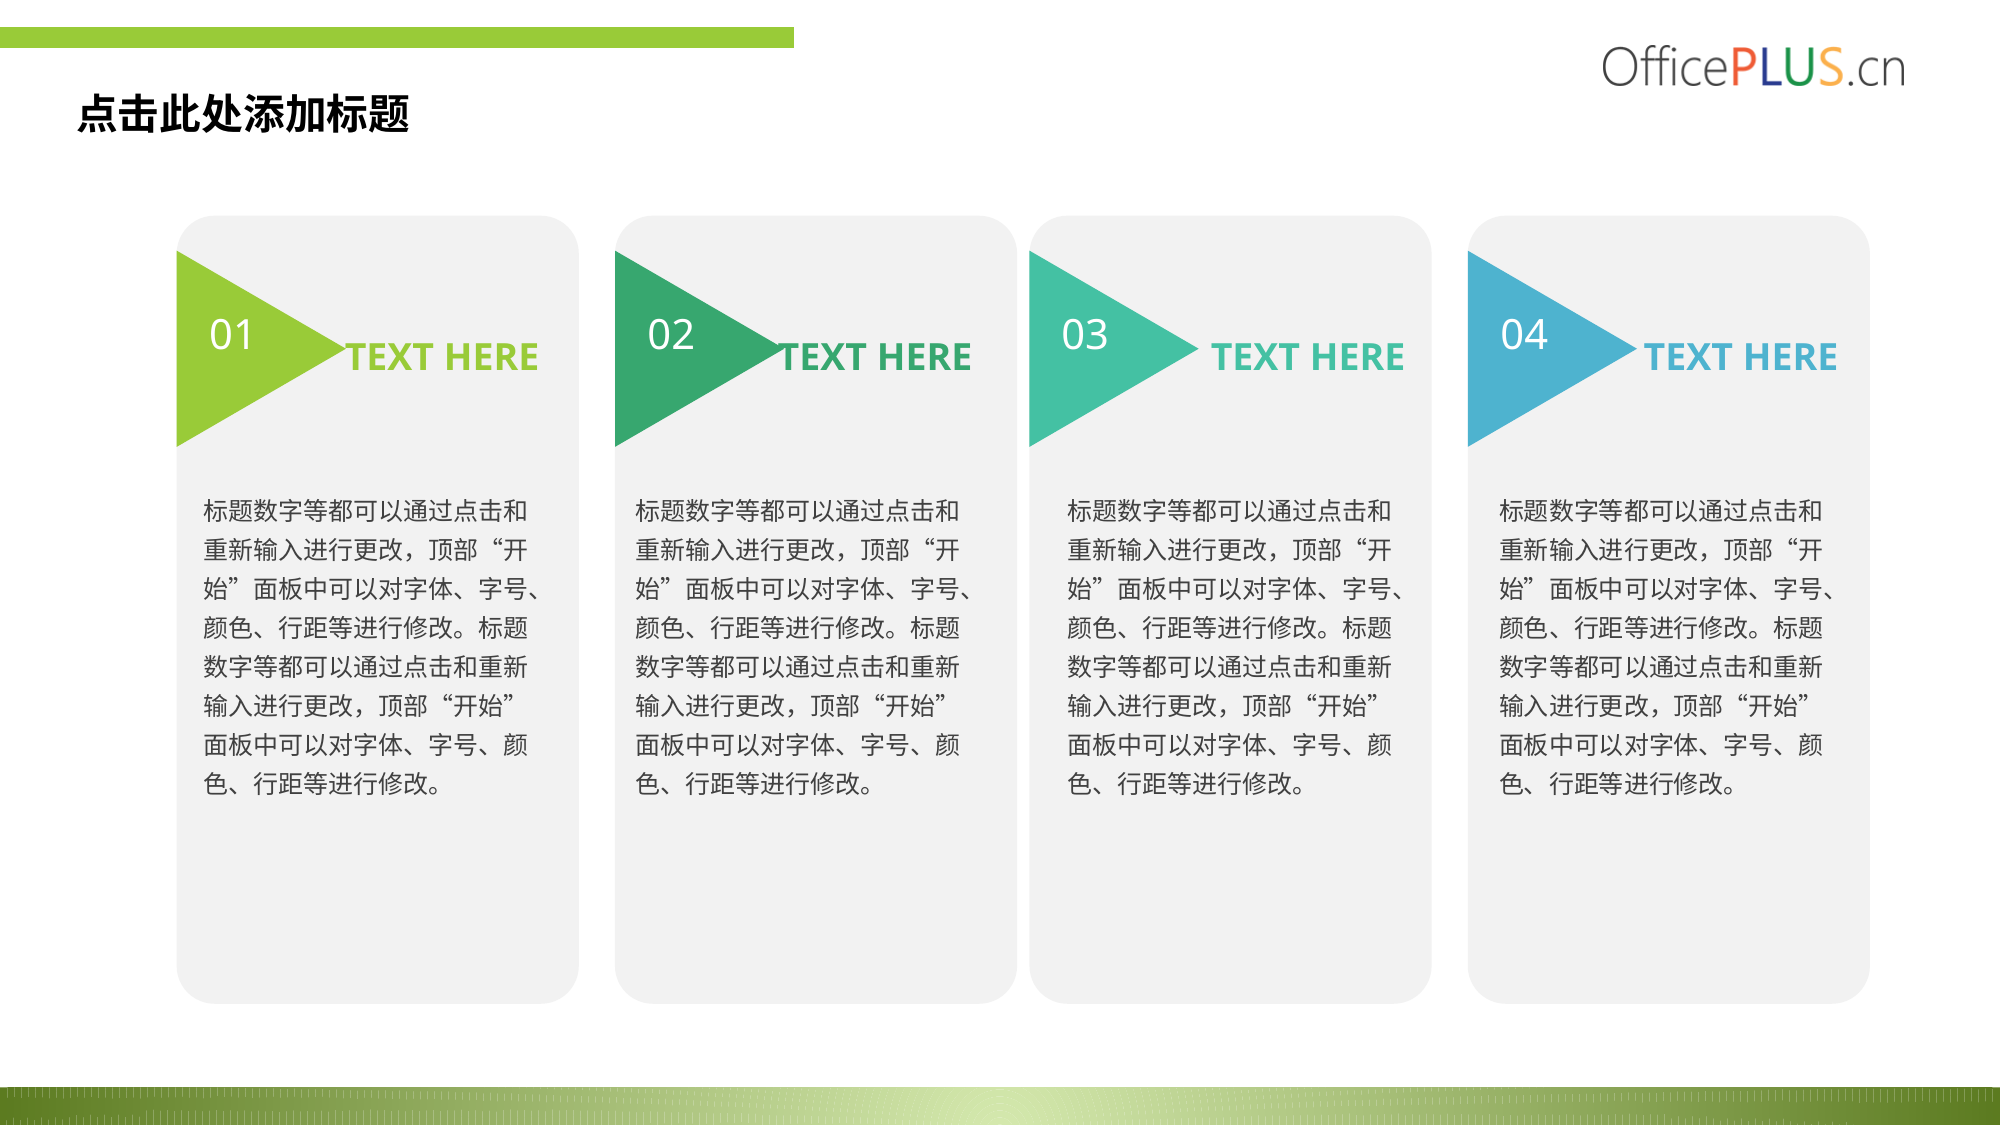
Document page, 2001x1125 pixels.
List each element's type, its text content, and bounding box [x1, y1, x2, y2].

picture [1603, 45, 1904, 86]
text_box TEXT HERE [1637, 302, 1854, 386]
text_box [1467, 215, 1870, 1004]
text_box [614, 250, 785, 447]
text_box [1029, 215, 1432, 1004]
text_box 标题数字等都可以通过点击和重新输入进行更改，顶部“开始”面板中可以对字体、字号、颜色、行距等进行修改。标题数字等都可以通过点击和重新输入进行更改，顶部“开始”面板中可以对字体、字号、颜色、行距等进行修改。 [188, 479, 567, 806]
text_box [176, 250, 346, 447]
text_box TEXT HERE [785, 302, 988, 386]
text_box 标题数字等都可以通过点击和重新输入进行更改，顶部“开始”面板中可以对字体、字号、颜色、行距等进行修改。标题数字等都可以通过点击和重新输入进行更改，顶部“开始”面板中可以对字体、字号、颜色、行距等进行修改。 [1484, 479, 1862, 806]
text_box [1467, 250, 1637, 447]
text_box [1028, 250, 1199, 447]
text_box 标题数字等都可以通过点击和重新输入进行更改，顶部“开始”面板中可以对字体、字号、颜色、行距等进行修改。标题数字等都可以通过点击和重新输入进行更改，顶部“开始”面板中可以对字体、字号、颜色、行距等进行修改。 [1052, 479, 1431, 806]
text_box TEXT HERE [346, 302, 555, 386]
text_box [176, 215, 579, 1004]
text_box 标题数字等都可以通过点击和重新输入进行更改，顶部“开始”面板中可以对字体、字号、颜色、行距等进行修改。标题数字等都可以通过点击和重新输入进行更改，顶部“开始”面板中可以对字体、字号、颜色、行距等进行修改。 [620, 479, 999, 806]
text_box TEXT HERE [1199, 302, 1421, 386]
text_box [614, 215, 1018, 1004]
list 点击此处添加标题 [60, 72, 795, 161]
